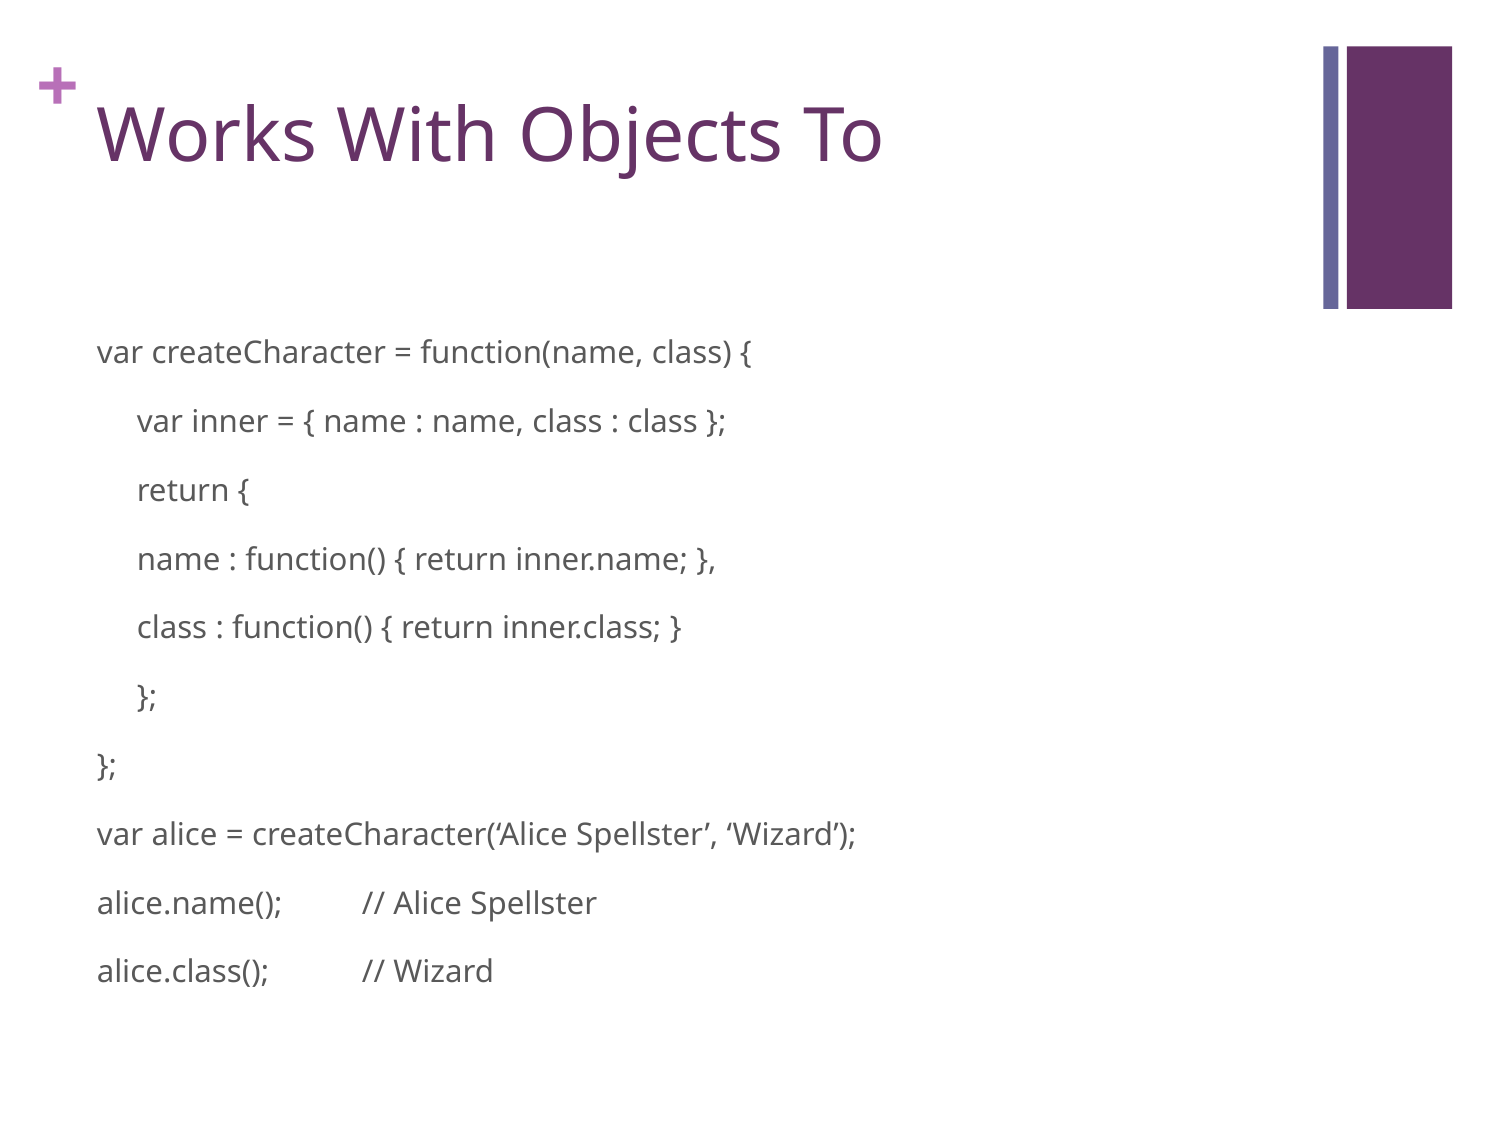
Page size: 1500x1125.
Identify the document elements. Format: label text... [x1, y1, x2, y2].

title Works With Objects To [81, 79, 1322, 263]
list var createCharacter = function(name, class) { var inner = { name : name, class : class }; return { name : function() { return inner.name; }, class : function() { return inner.class; } }; }; var alice = createCharacter(‘Alice Spellster’, ‘Wizard’); alice.name(); // Alice Spellster alice.class(); // Wizard [81, 324, 1322, 1005]
